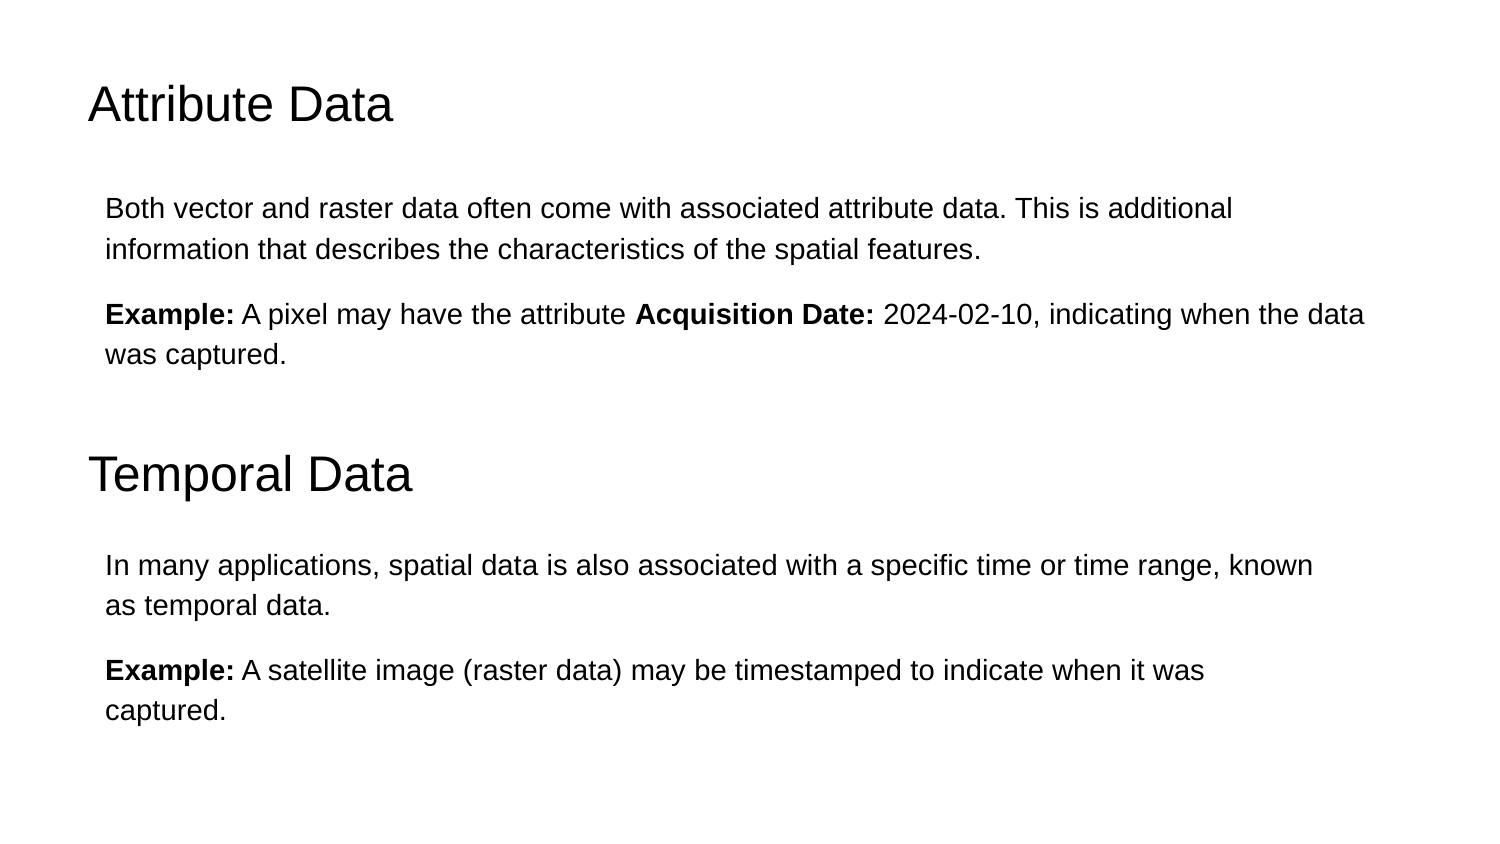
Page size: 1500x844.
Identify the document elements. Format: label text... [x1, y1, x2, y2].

text_box Both vector and raster data often come with associated attribute data. This is additional information that describes the characteristics of the spatial features. Example: A pixel may have the attribute Acquisition Date: 2024-02-10, indicating when the data was captured. [90, 169, 1398, 342]
text_box Attribute Data [72, 56, 1349, 146]
text_box In many applications, spatial data is also associated with a specific time or time range, known as temporal data. Example: A satellite image (raster data) may be timestamped to indicate when it was captured. [90, 526, 1342, 742]
text_box Temporal Data [72, 426, 565, 517]
